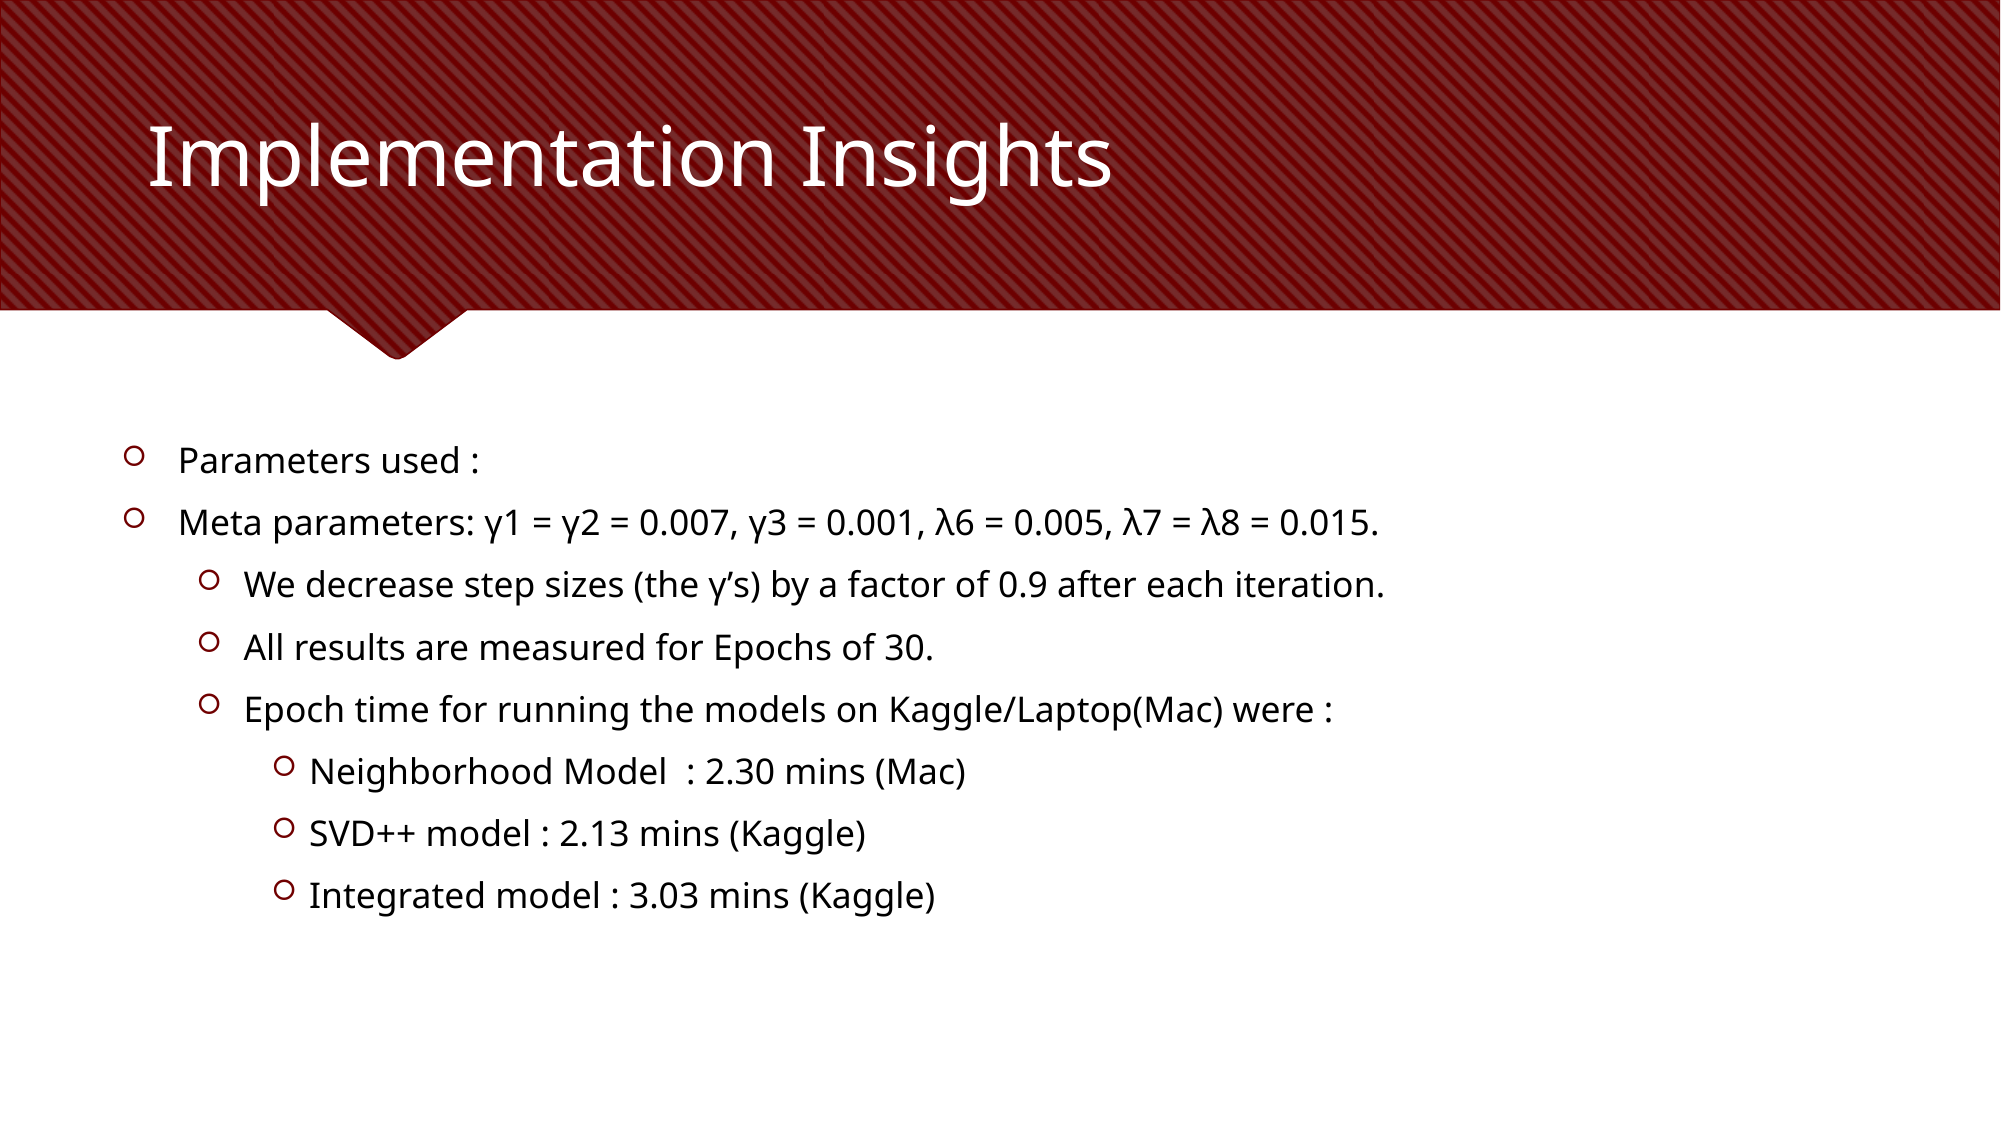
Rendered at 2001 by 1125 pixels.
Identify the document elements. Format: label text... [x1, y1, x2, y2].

list [106, 73, 1803, 367]
title Implementation Insights [132, 73, 1868, 233]
text_box [152, 250, 1848, 1107]
text_box Parameters used : Meta parameters: γ1 = γ2 = 0.007, γ3 = 0.001, λ6 = 0.005, λ7 = λ8 = 0.015. We decrease step sizes (the γ’s) by a factor of 0.9 after each iteration. All results are measured for Epochs of 30. Epoch time for running the models on Kaggle/Laptop(Mac) were : Neighborhood Model : 2.30 mins (Mac) SVD++ model : 2.13 mins (Kaggle) Integrated model : 3.03 mins (Kaggle) [106, 367, 1803, 1125]
